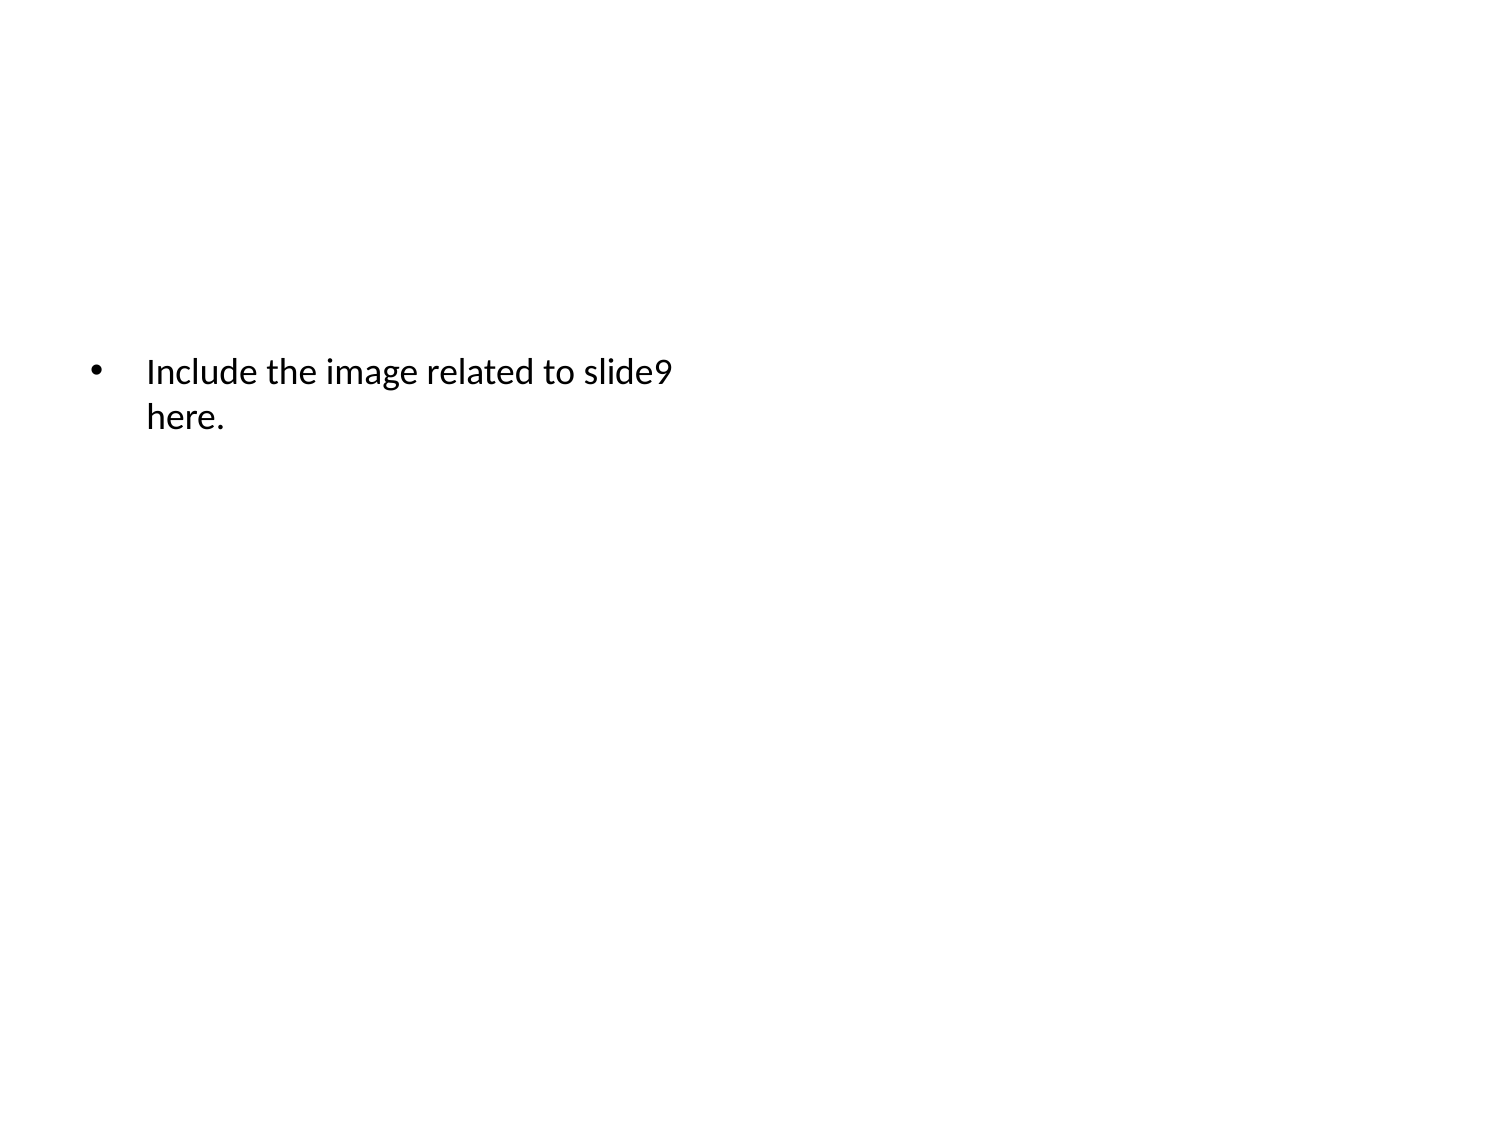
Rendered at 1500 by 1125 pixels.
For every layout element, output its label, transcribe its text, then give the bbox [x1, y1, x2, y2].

list Include the image related to slide9 here. [75, 262, 738, 1005]
